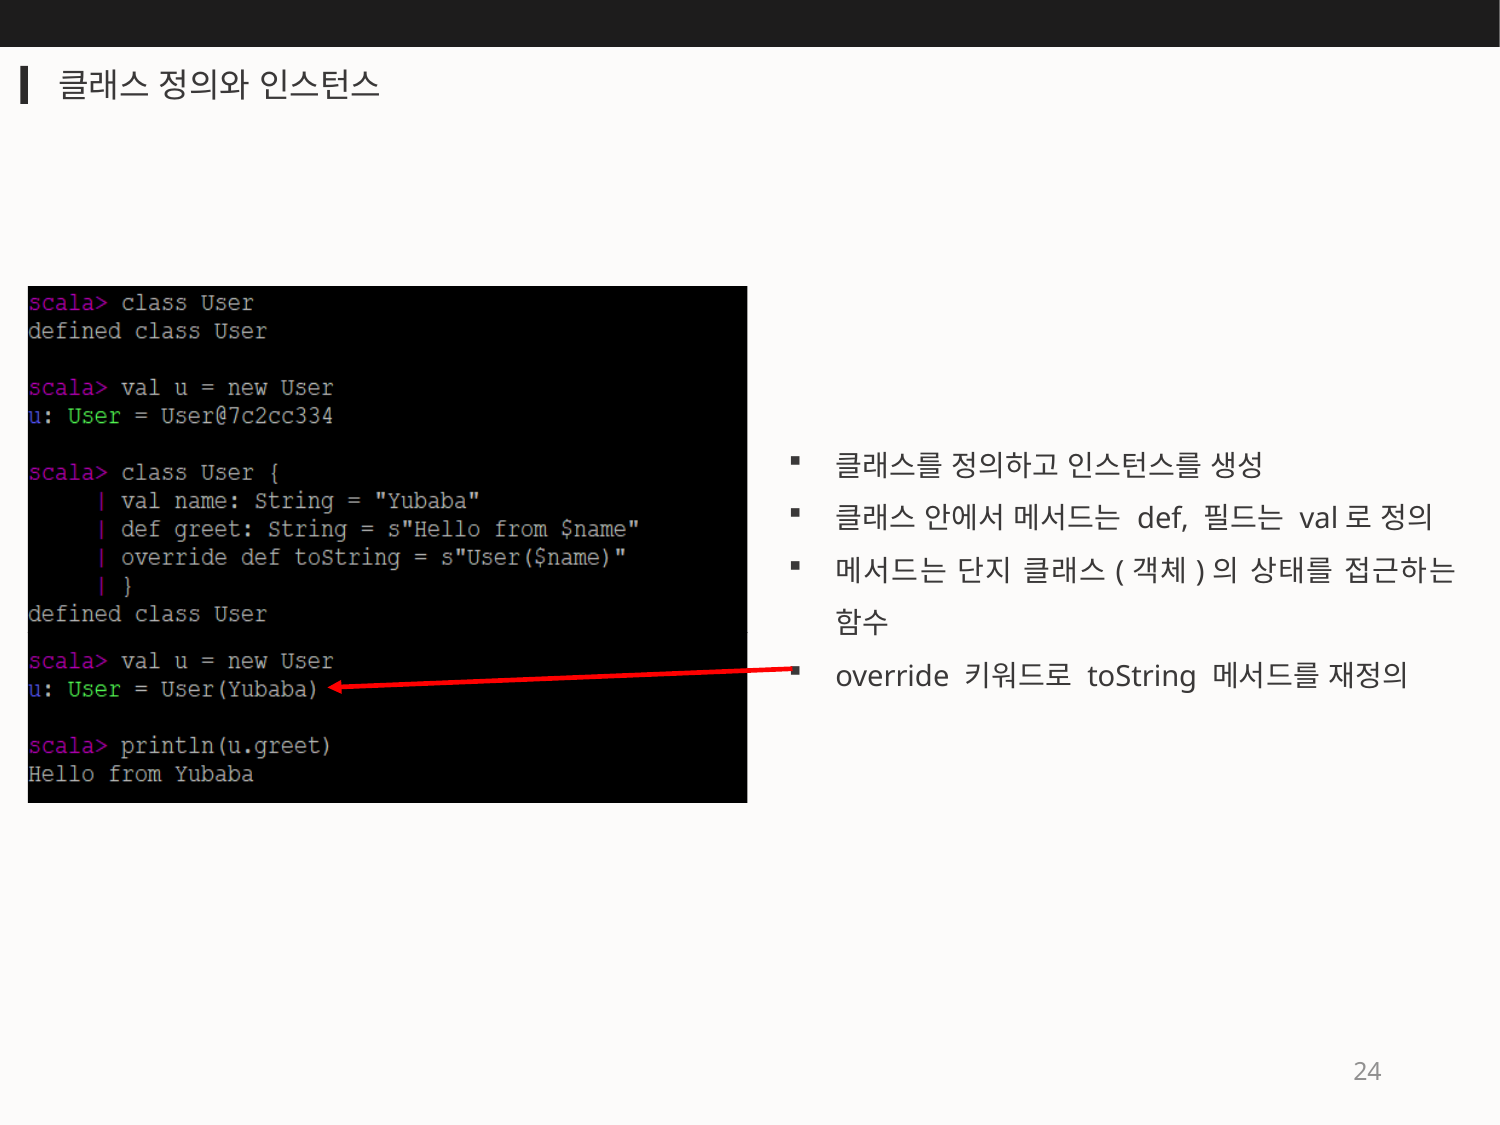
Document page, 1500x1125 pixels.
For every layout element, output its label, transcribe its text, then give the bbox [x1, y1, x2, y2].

text_box [0, 0, 1500, 48]
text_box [327, 668, 793, 688]
text_box [19, 65, 27, 105]
text_box 클래스 정의와 인스턴스 [27, 56, 1298, 112]
text_box 클래스를 정의하고 인스턴스를 생성 클래스 안에서 메서드는 def, 필드는 val로 정의 메서드는 단지 클래스(객체)의 상태를 접근하는 함수 override 키워드로 toString 메서드를 재정의 [773, 422, 1472, 700]
slide_number 24 [1059, 1042, 1397, 1103]
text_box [27, 286, 748, 803]
